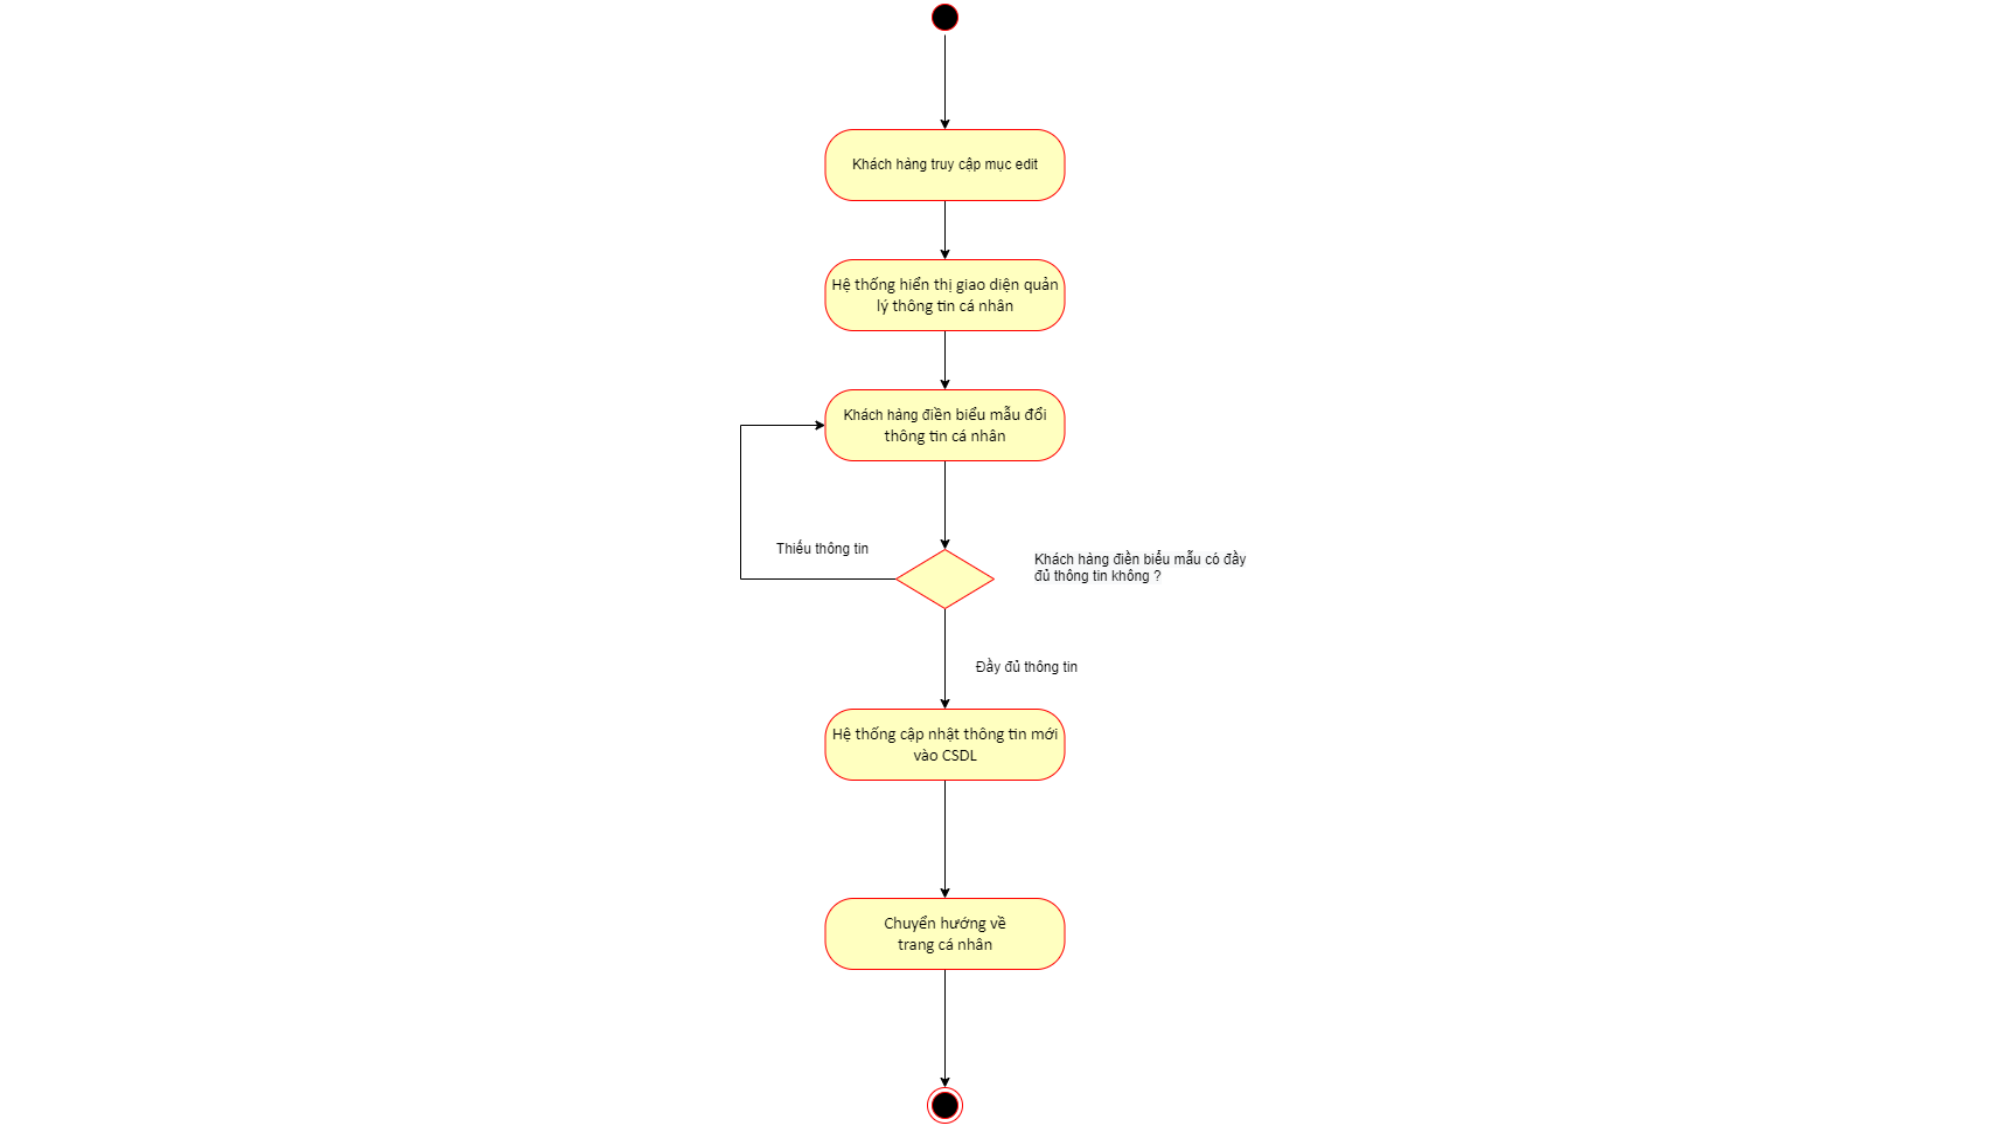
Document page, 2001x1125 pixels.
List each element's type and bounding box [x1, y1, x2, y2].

text_box [732, 0, 1268, 1125]
